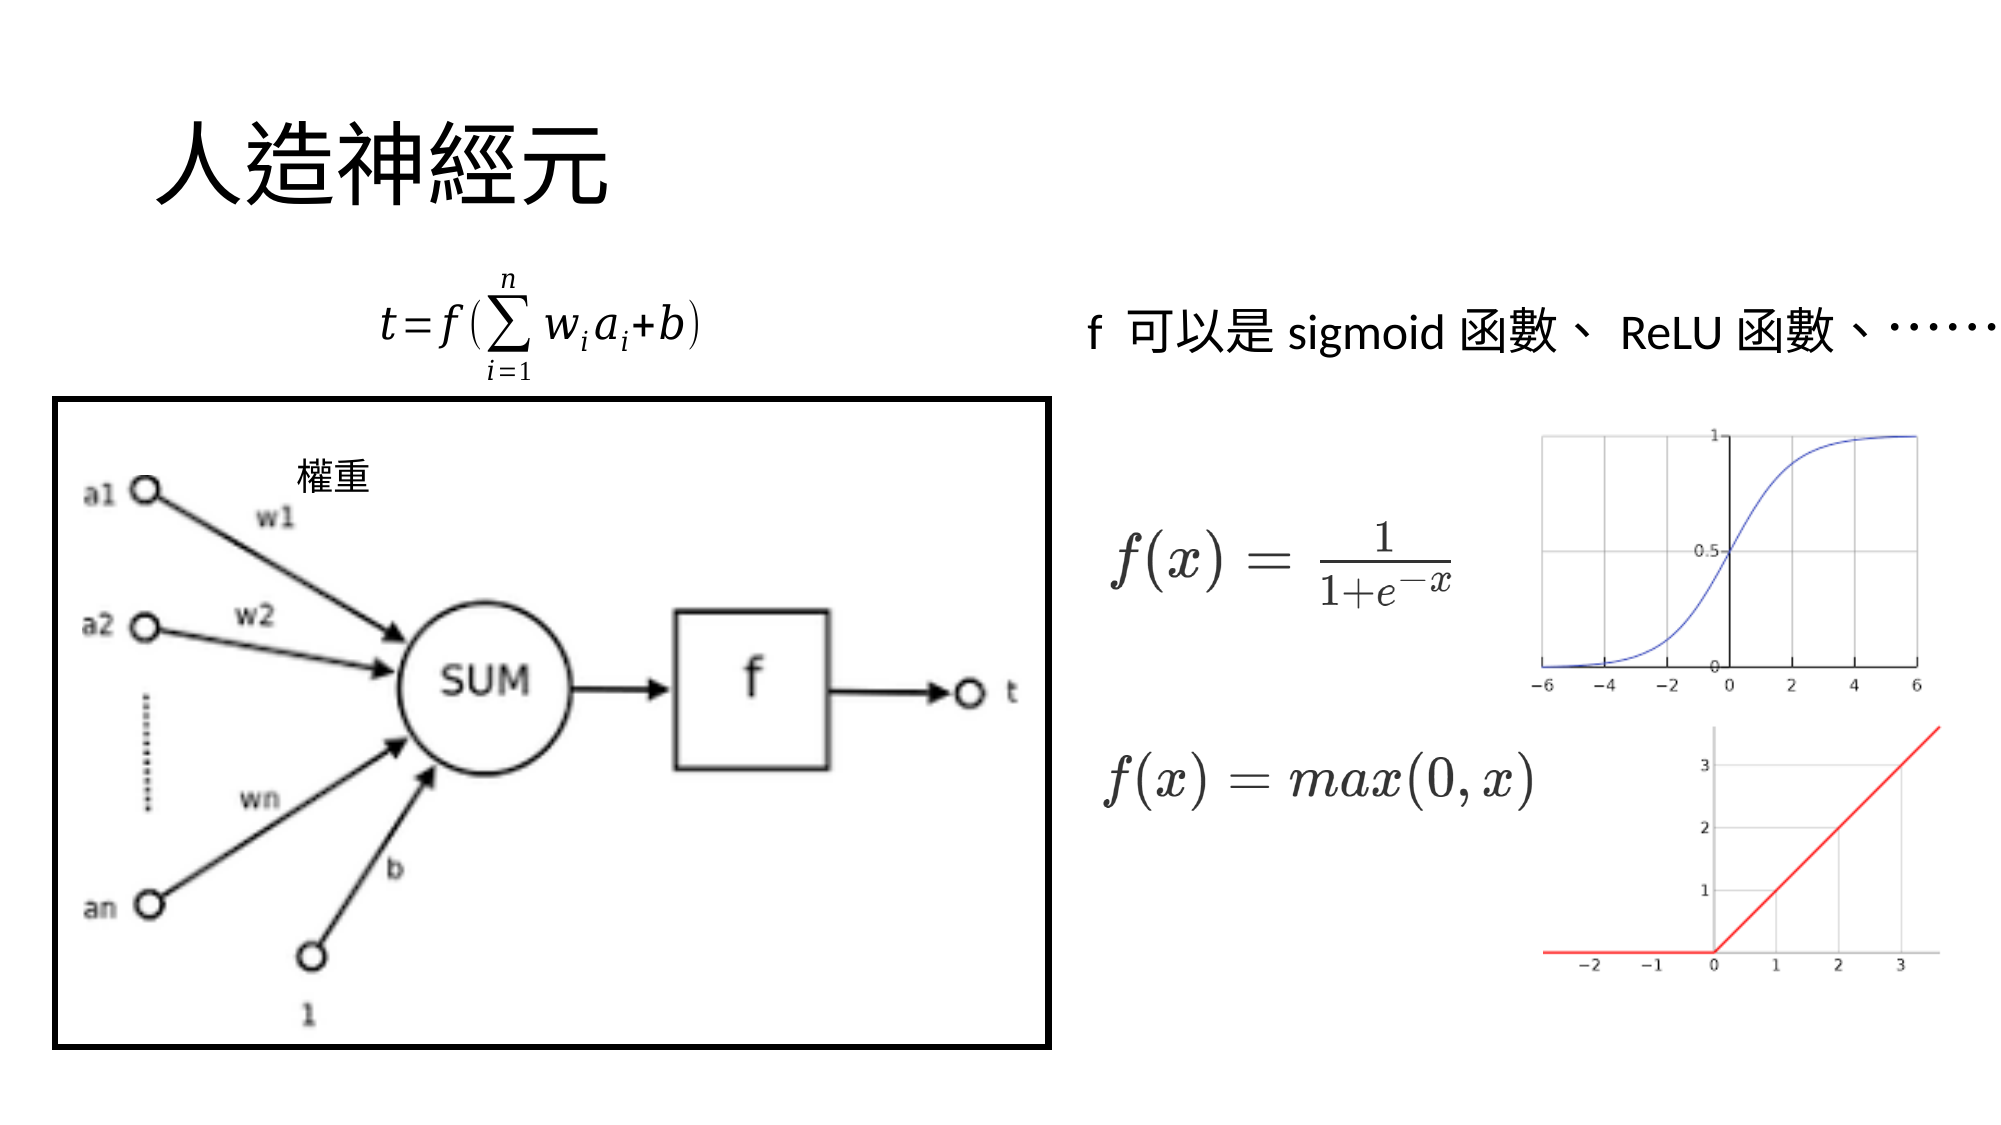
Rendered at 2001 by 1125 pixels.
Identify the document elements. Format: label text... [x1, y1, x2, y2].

picture [1099, 509, 1473, 625]
text_box [54, 398, 1049, 1048]
picture [1515, 419, 1945, 706]
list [82, 475, 1022, 1047]
title 人造神經元 [137, 59, 1863, 278]
text_box f 可以是sigmoid函數、ReLU函數、…… [1087, 291, 2000, 362]
picture [1099, 719, 1948, 984]
